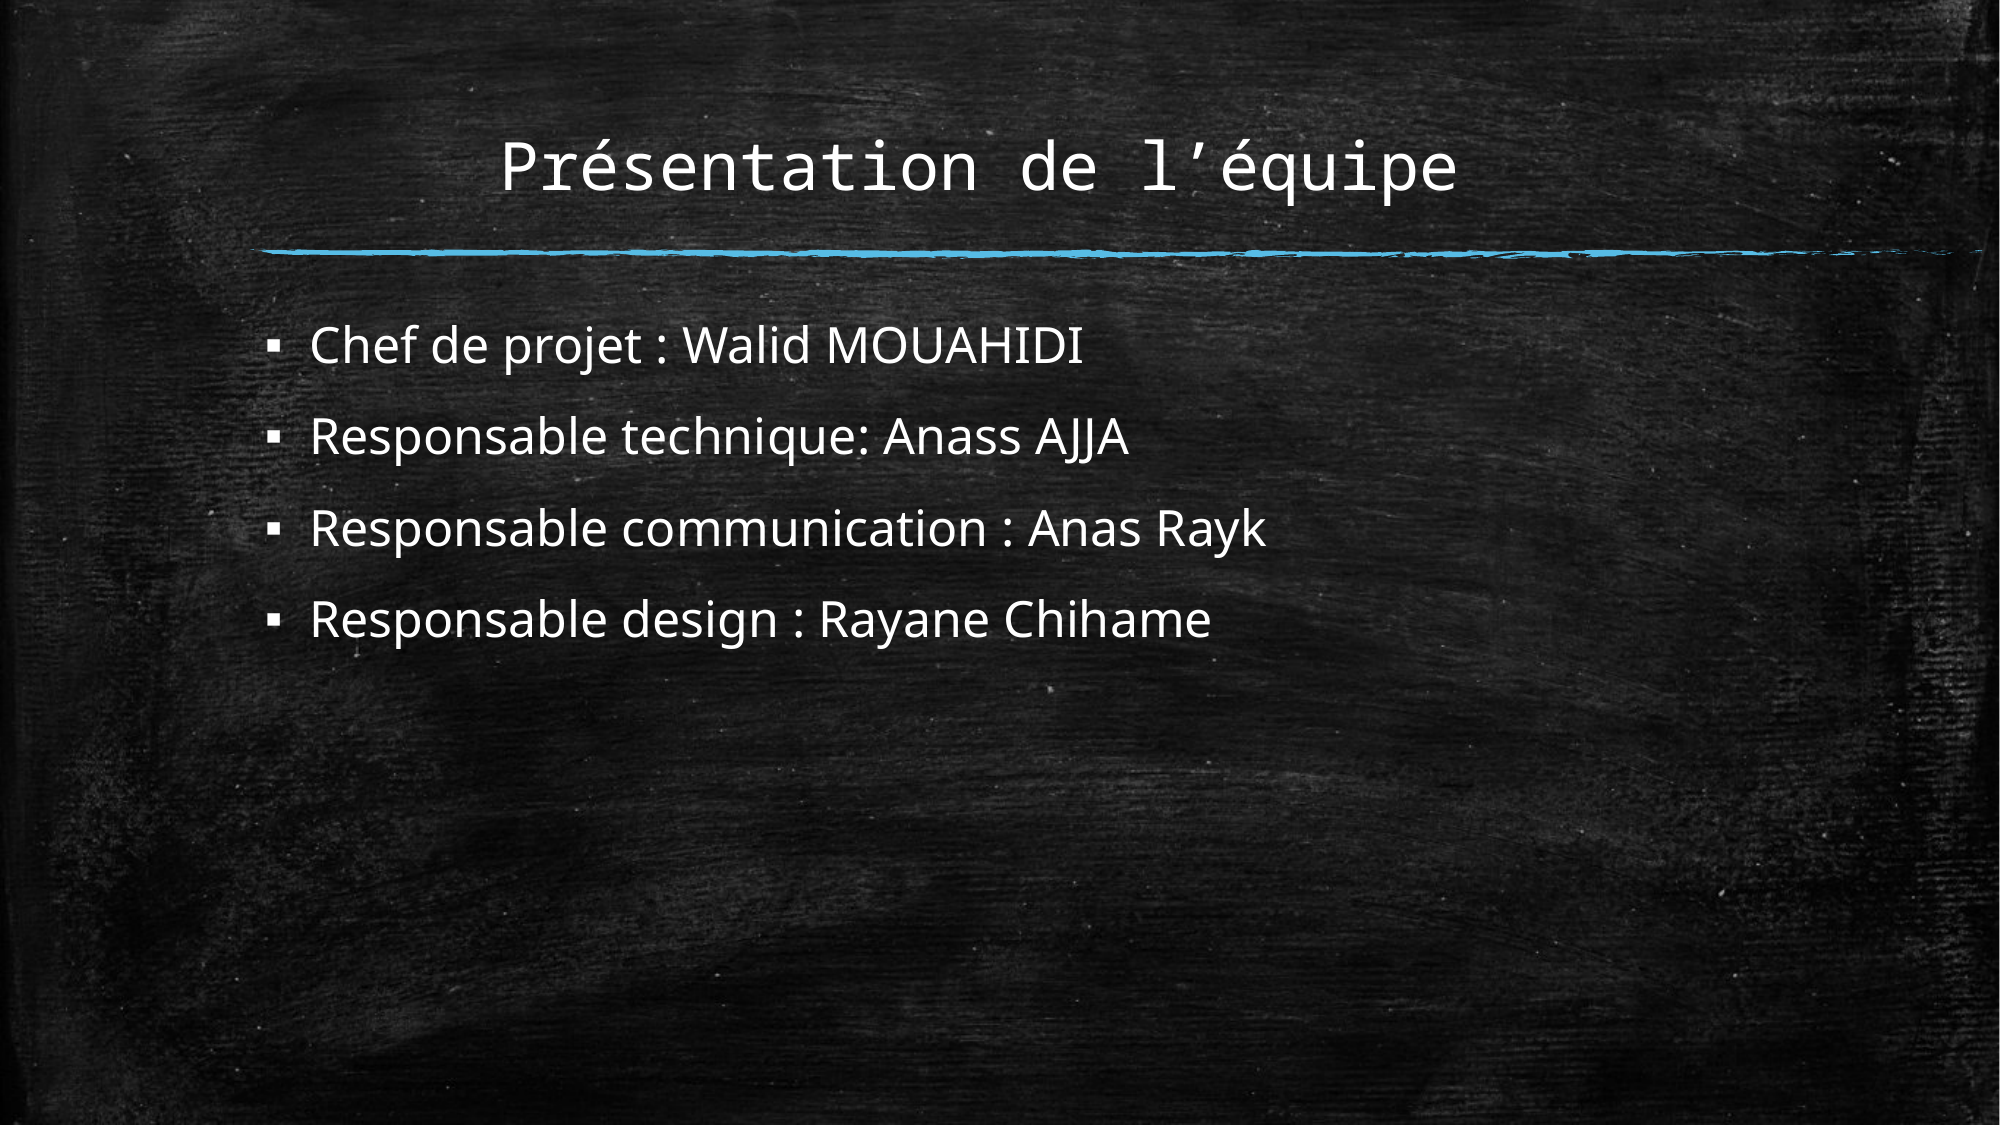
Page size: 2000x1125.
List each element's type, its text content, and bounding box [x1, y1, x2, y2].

list Chef de projet : Walid MOUAHIDI Responsable technique: Anass AJJA Responsable communication : Anas Rayk Responsable design : Rayane Chihame [249, 312, 1750, 1013]
title Présentation de l’équipe [249, 45, 1750, 213]
